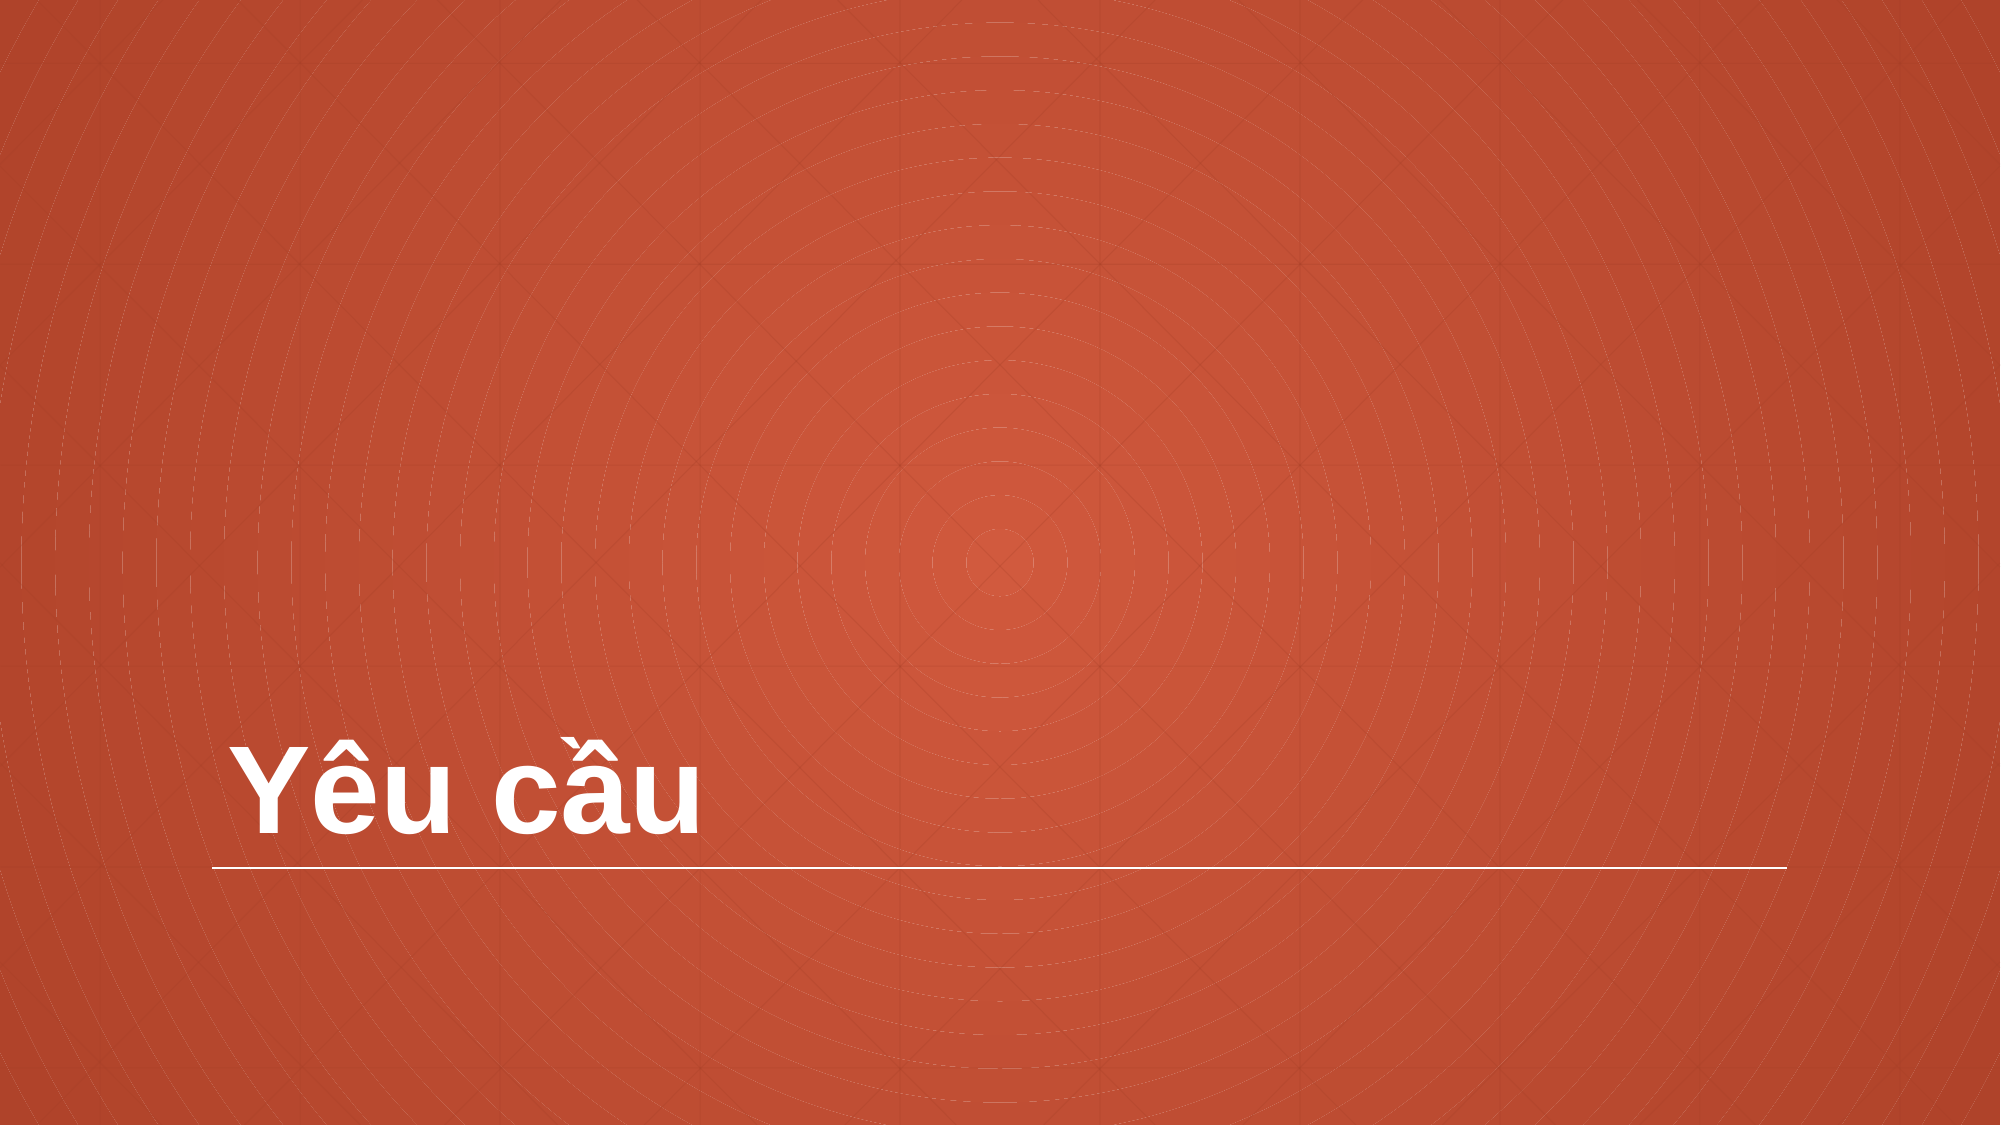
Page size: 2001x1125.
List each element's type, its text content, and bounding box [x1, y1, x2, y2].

title Yêu cầu [212, 416, 1788, 867]
